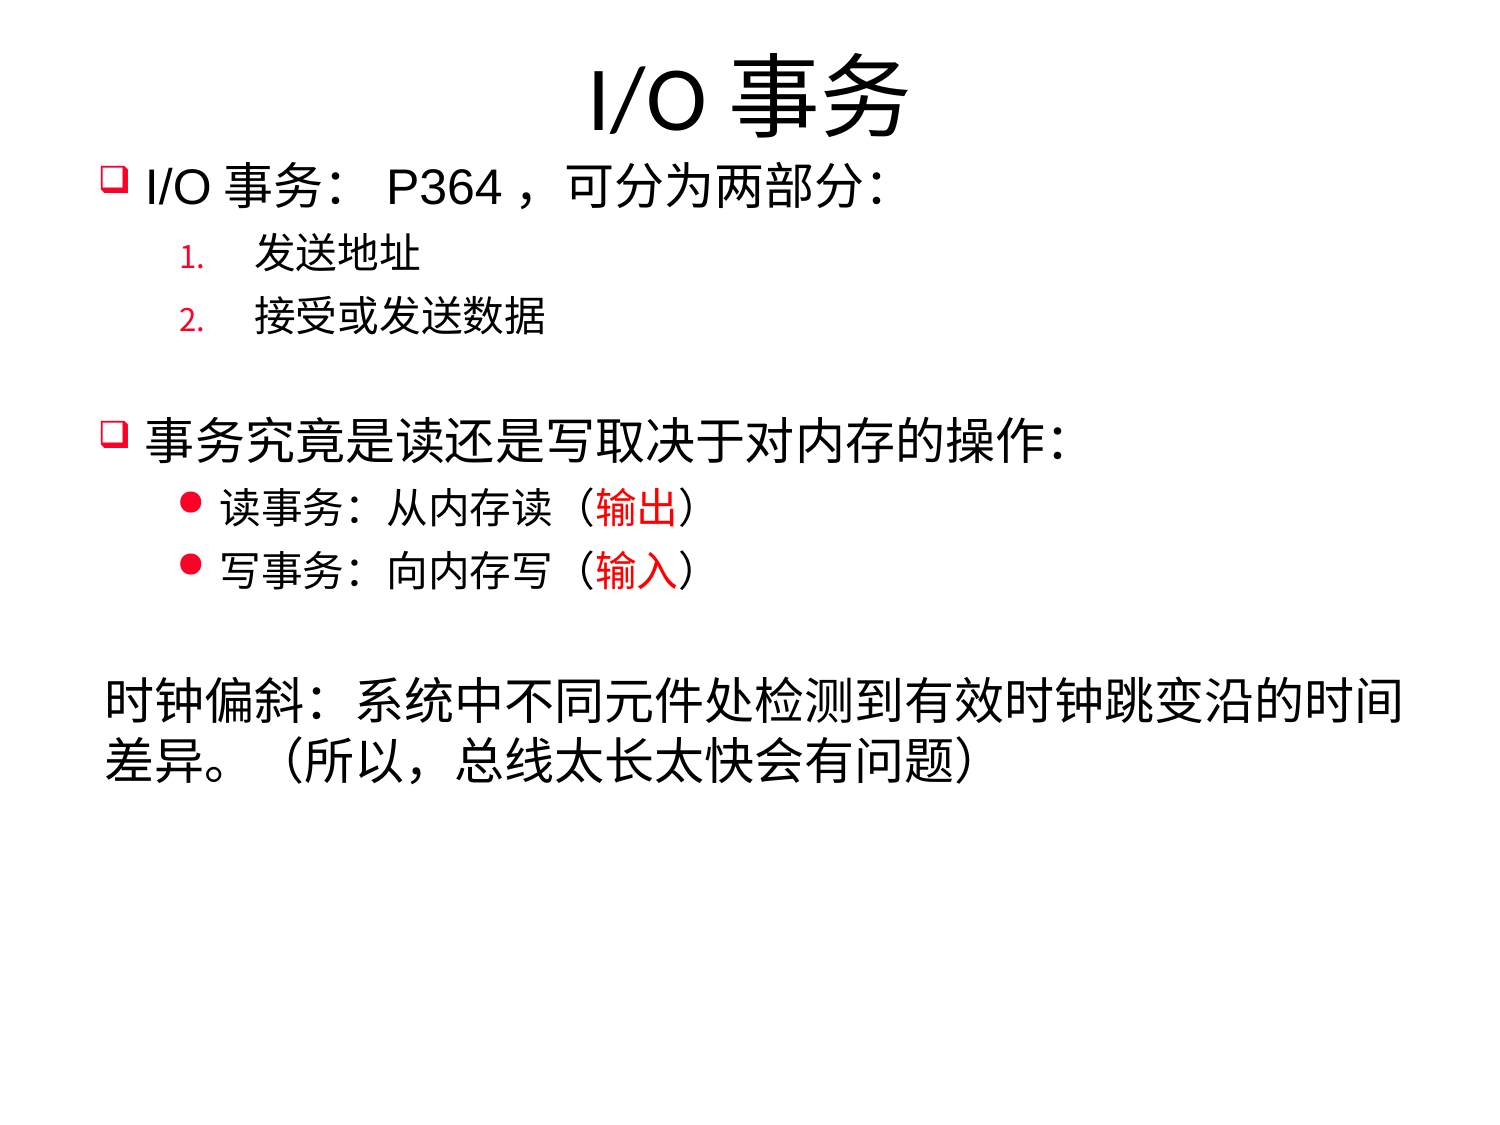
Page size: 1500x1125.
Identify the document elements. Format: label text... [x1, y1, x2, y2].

text_box I/O事务：P364，可分为两部分： 发送地址 接受或发送数据 事务究竟是读还是写取决于对内存的操作： 读事务：从内存读（输出） 写事务：向内存写（输入） 时钟偏斜：系统中不同元件处检测到有效时钟跳变沿的时间差异。（所以，总线太长太快会有问题） [87, 149, 1425, 794]
title I/O事务 [75, 0, 1425, 188]
